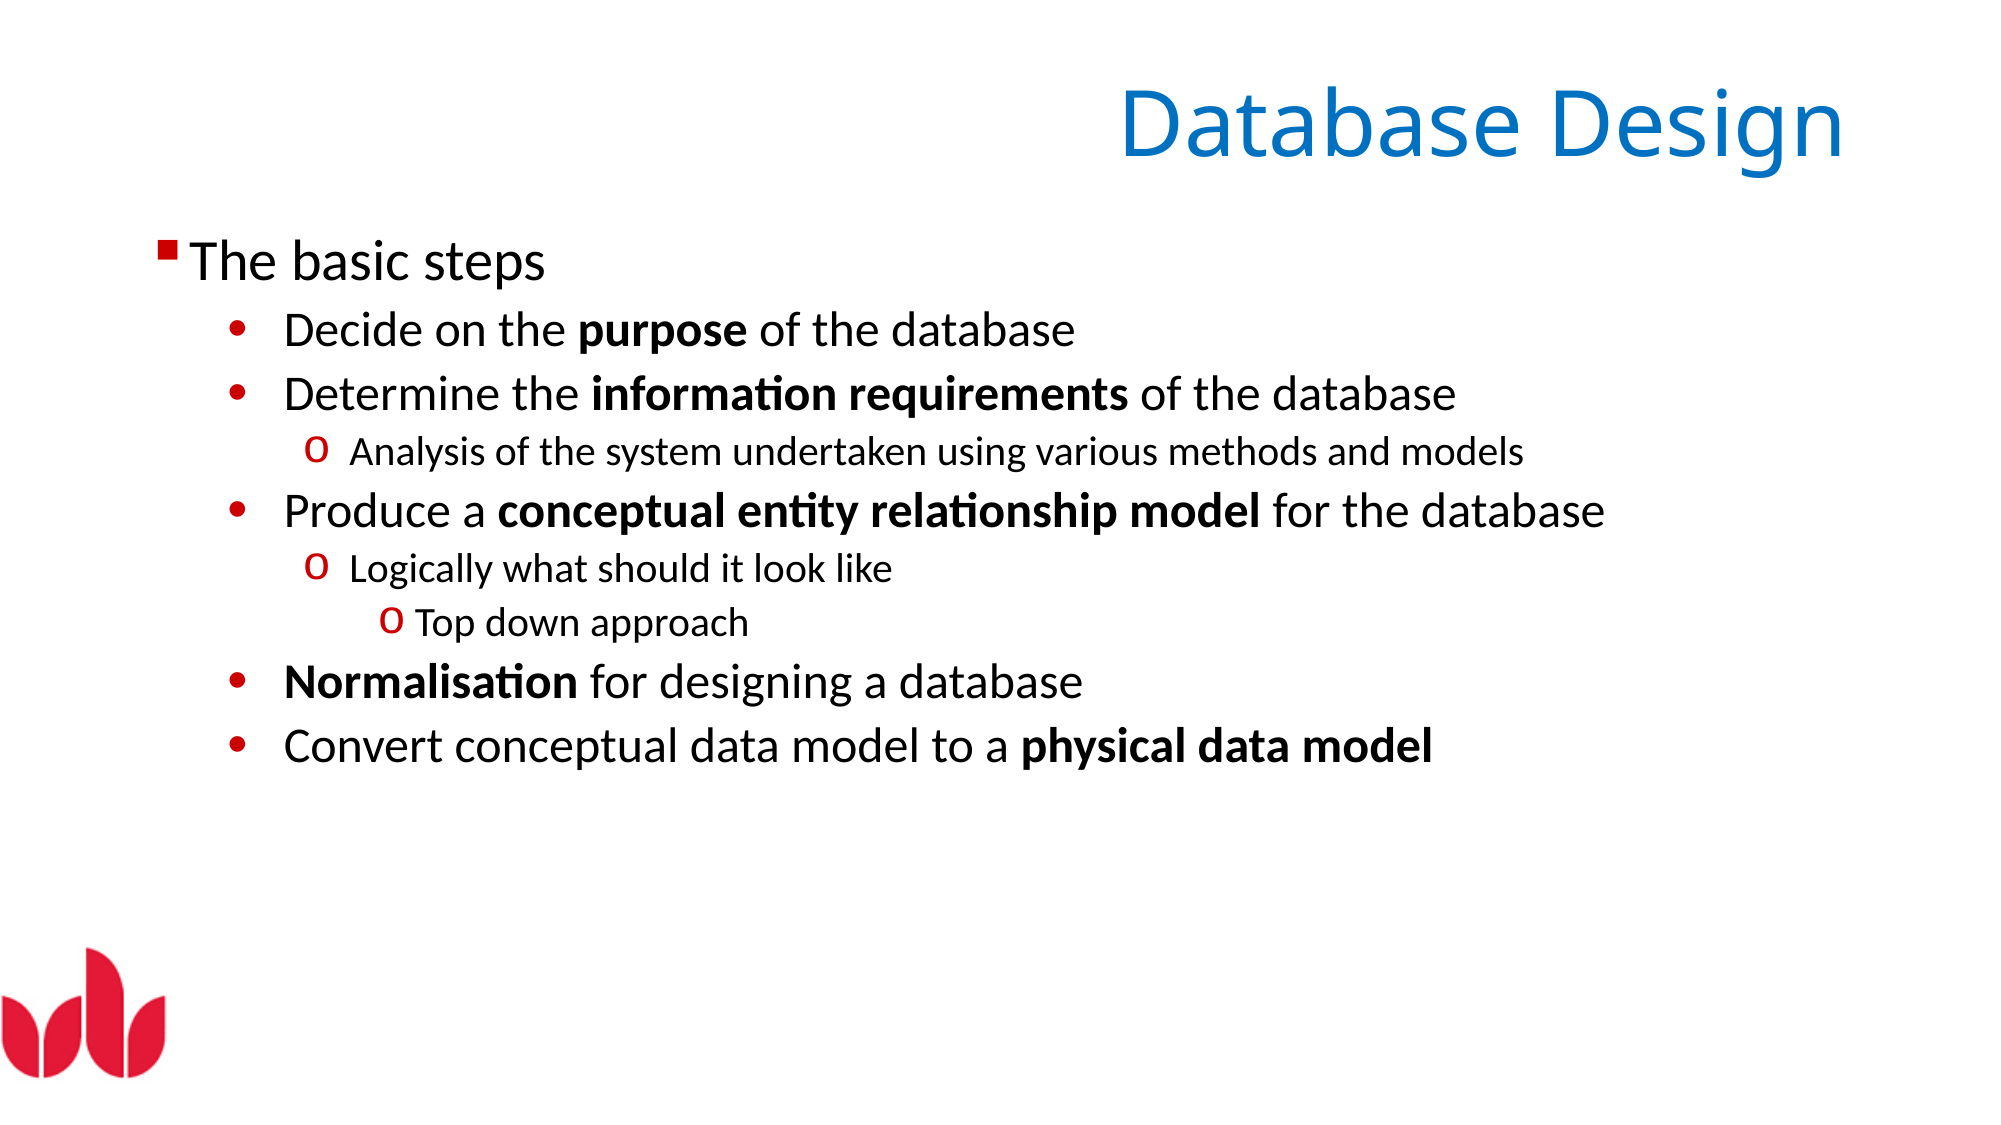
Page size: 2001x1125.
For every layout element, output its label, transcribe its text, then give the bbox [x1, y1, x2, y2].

list The basic steps Decide on the purpose of the database Determine the information requirements of the database Analysis of the system undertaken using various methods and models Produce a conceptual entity relationship model for the database Logically what should it look like Top down approach Normalisation for designing a database Convert conceptual data model to a physical data model [137, 223, 1863, 1029]
picture [0, 946, 168, 1120]
title Database Design [137, 59, 1863, 194]
